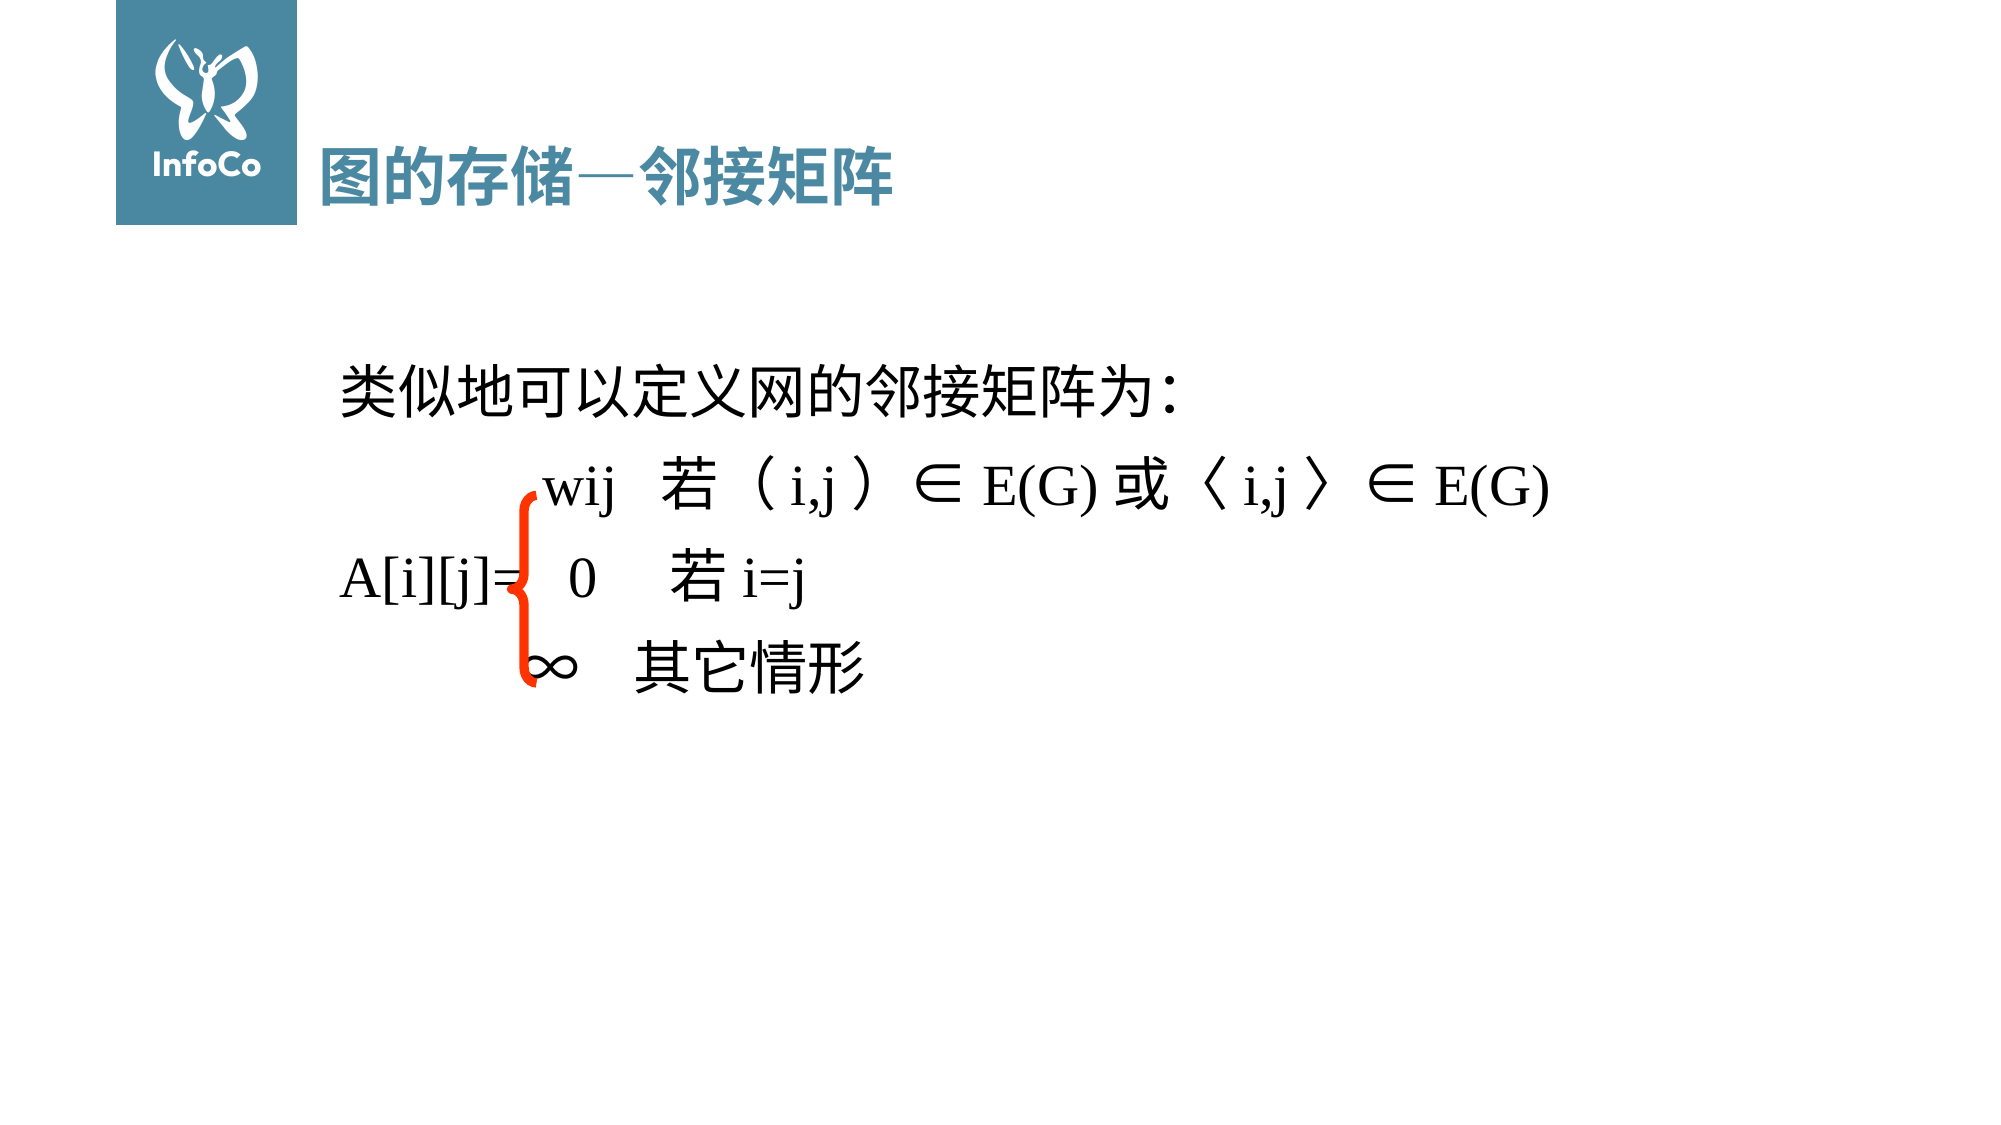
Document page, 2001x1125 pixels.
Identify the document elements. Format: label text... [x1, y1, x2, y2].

text_box 类似地可以定义网的邻接矩阵为： wij 若（i,j）∈E(G)或〈i,j〉∈E(G) A[i][j]= 0 若i=j ∞ 其它情形 [324, 355, 1675, 781]
text_box 图的存储—邻接矩阵 [303, 137, 1870, 222]
text_box [511, 495, 537, 683]
picture [116, 0, 297, 225]
